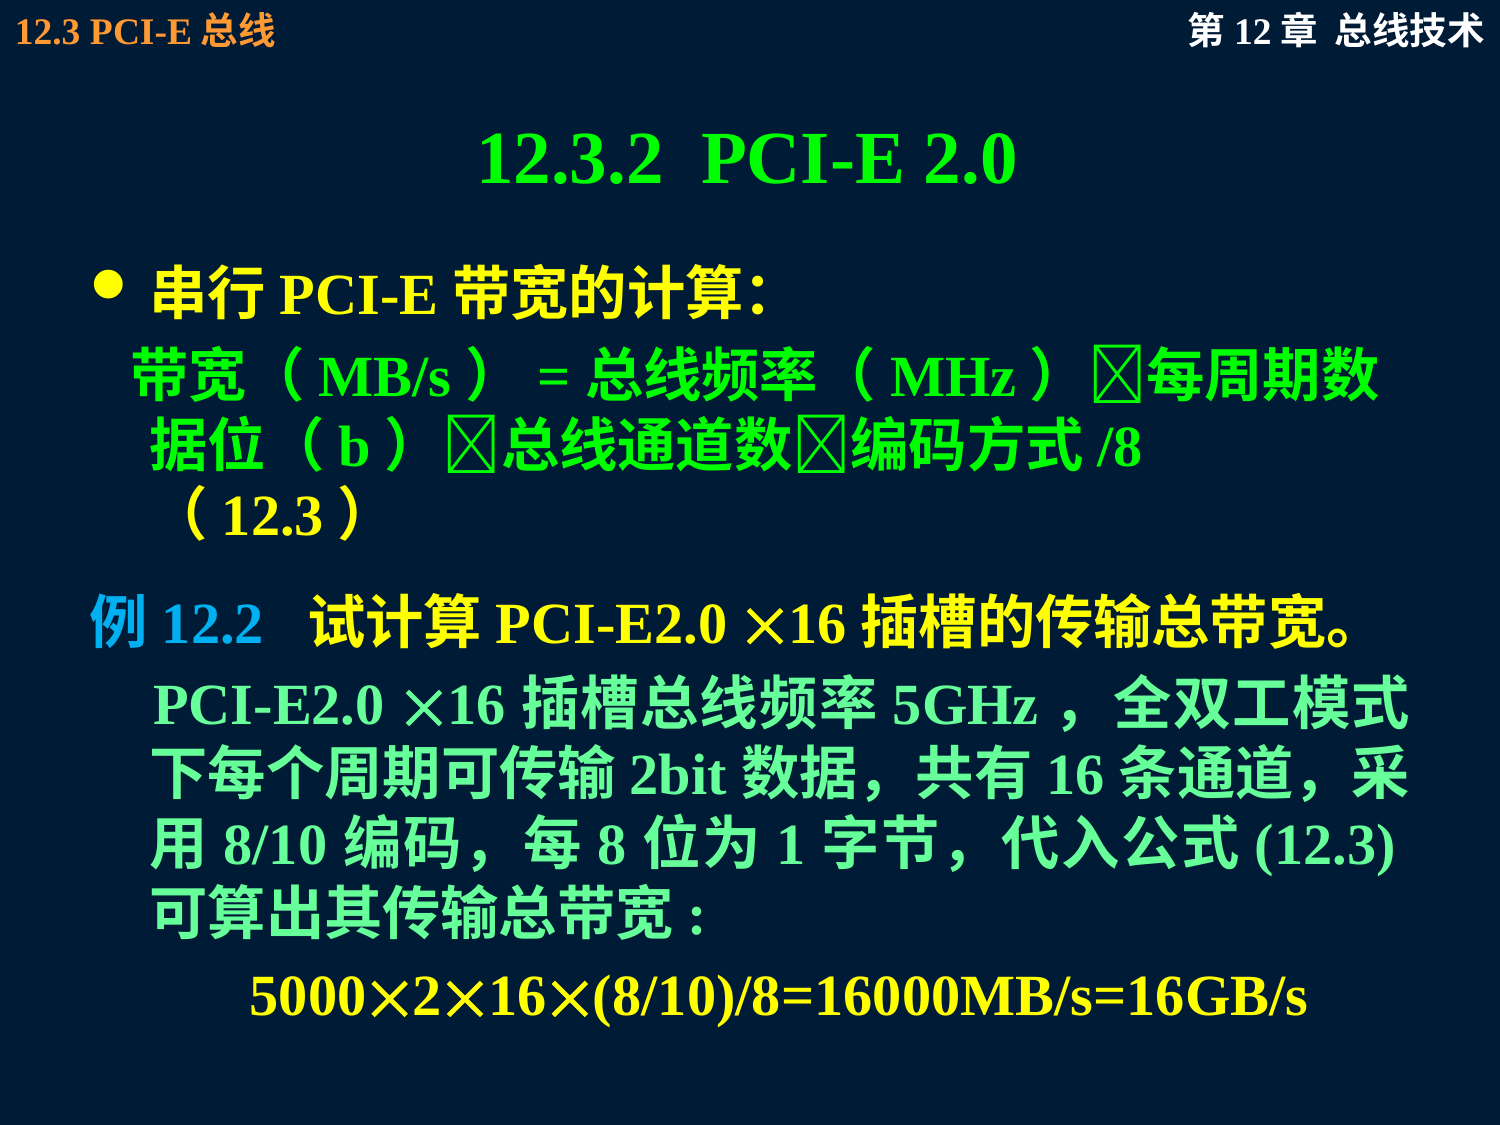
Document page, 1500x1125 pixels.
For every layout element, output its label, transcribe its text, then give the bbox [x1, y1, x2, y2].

list 串行PCI-E带宽的计算： 带宽（MB/s）=总线频率（MHz）每周期数据位（b）总线通道数编码方式/8 （12.3） 例12.2 试计算PCI-E2.0 16插槽的传输总带宽。 PCI-E2.0 16插槽总线频率5GHz，全双工模式下每个周期可传输2bit数据，共有16条通道，采用8/10编码，每8位为1字节，代入公式(12.3)可算出其传输总带宽: 5000216(8/10)/8=16000MB/s=16GB/s [75, 248, 1425, 1035]
title 12.3.2 PCI-E 2.0 [71, 59, 1422, 247]
